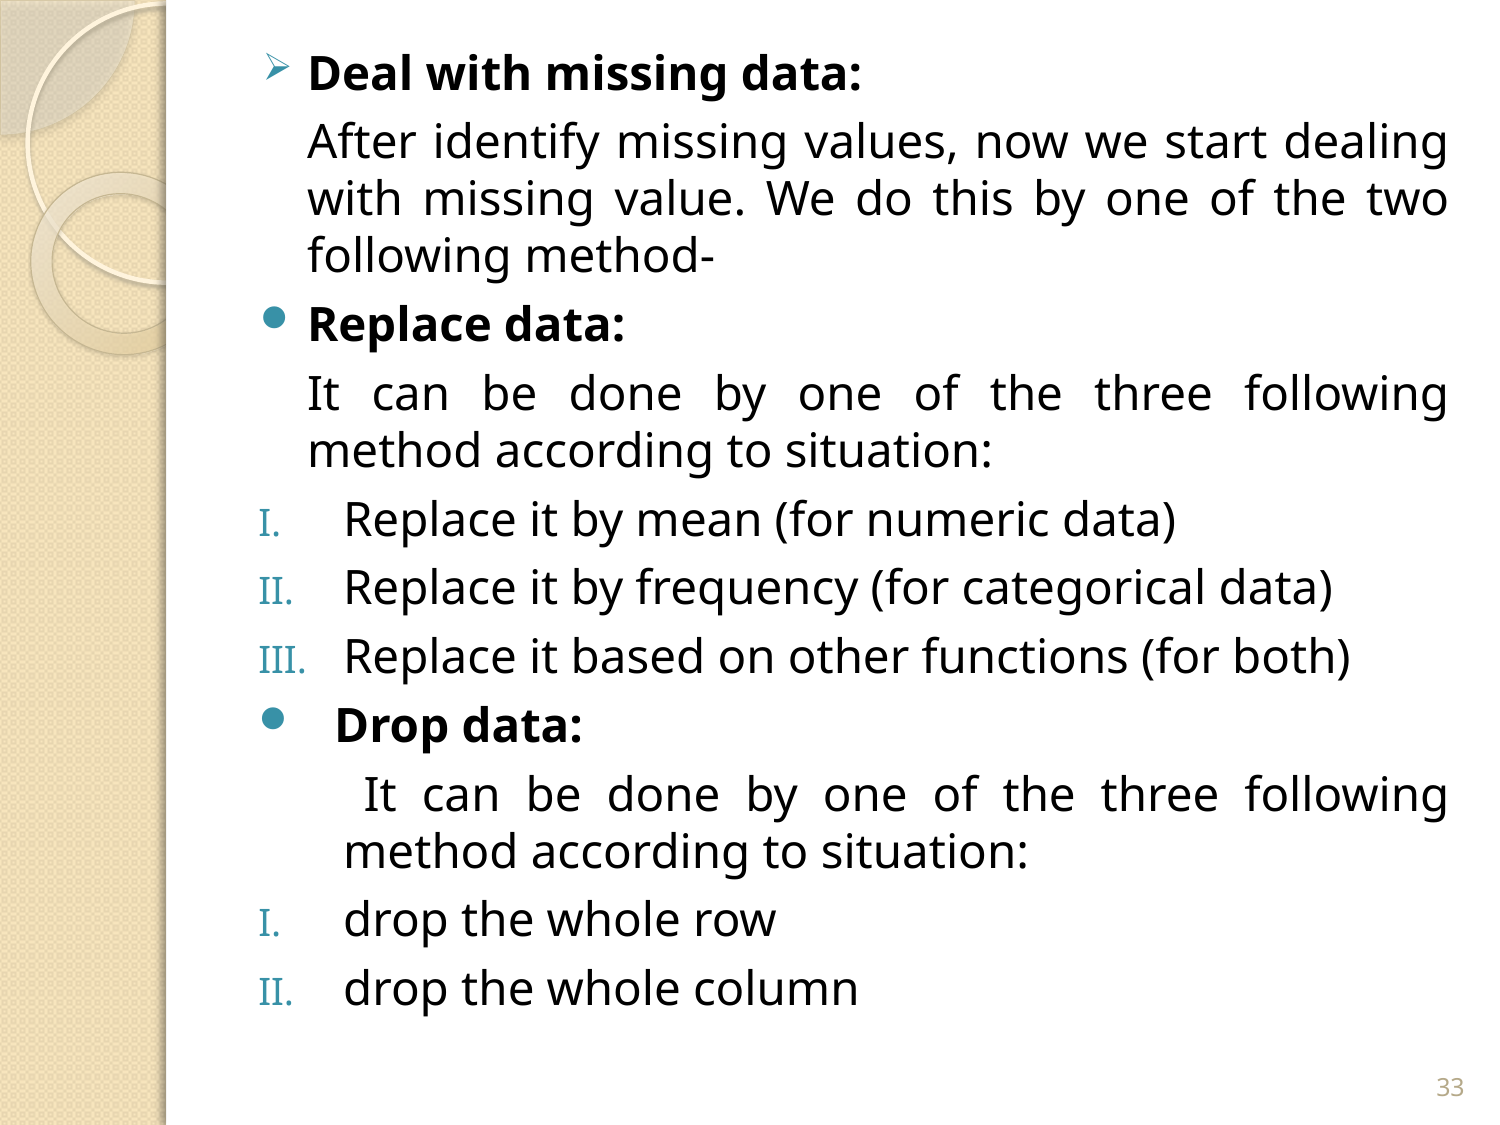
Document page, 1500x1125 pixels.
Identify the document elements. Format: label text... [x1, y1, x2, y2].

slide_number 33 [1413, 1034, 1488, 1113]
list Deal with missing data: After identify missing values, now we start dealing with missing value. We do this by one of the two following method- Replace data: It can be done by one of the three following method according to situation: Replace it by mean (for numeric data) Replace it by frequency (for categorical data) Replace it based on other functions (for both) Drop data: It can be done by one of the three following method according to situation: drop the whole row drop the whole column [235, 35, 1466, 1025]
